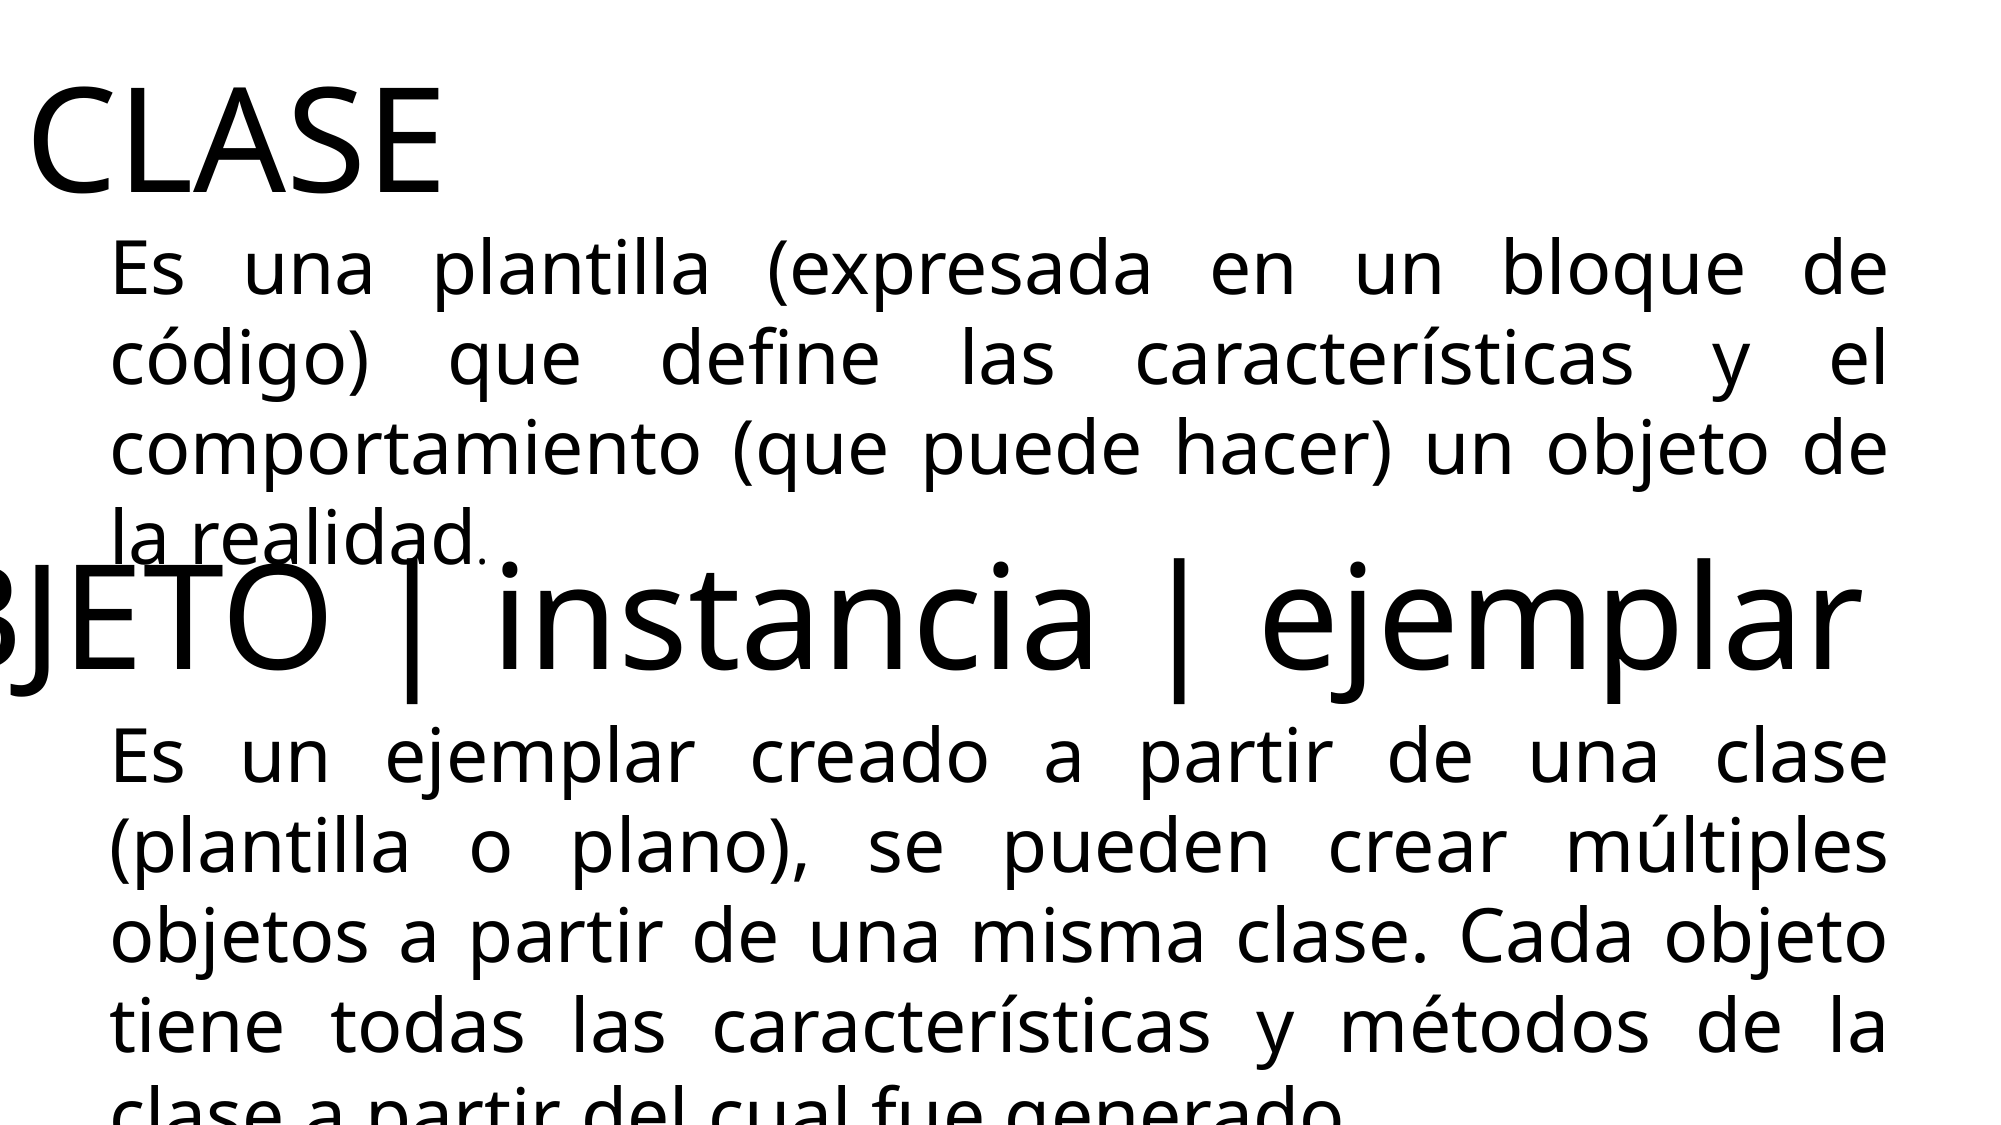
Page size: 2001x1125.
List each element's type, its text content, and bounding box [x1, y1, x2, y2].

text_box Es una plantilla (expresada en un bloque de código) que define las características y el comportamiento (que puede hacer) un objeto de la realidad. [94, 212, 1906, 588]
text_box OBJETO | instancia | ejemplar [0, 516, 1882, 706]
text_box CLASE [10, 38, 463, 229]
text_box Es un ejemplar creado a partir de una clase (plantilla o plano), se pueden crear múltiples objetos a partir de una misma clase. Cada objeto tiene todas las características y métodos de la clase a partir del cual fue generado. [94, 700, 1906, 1125]
